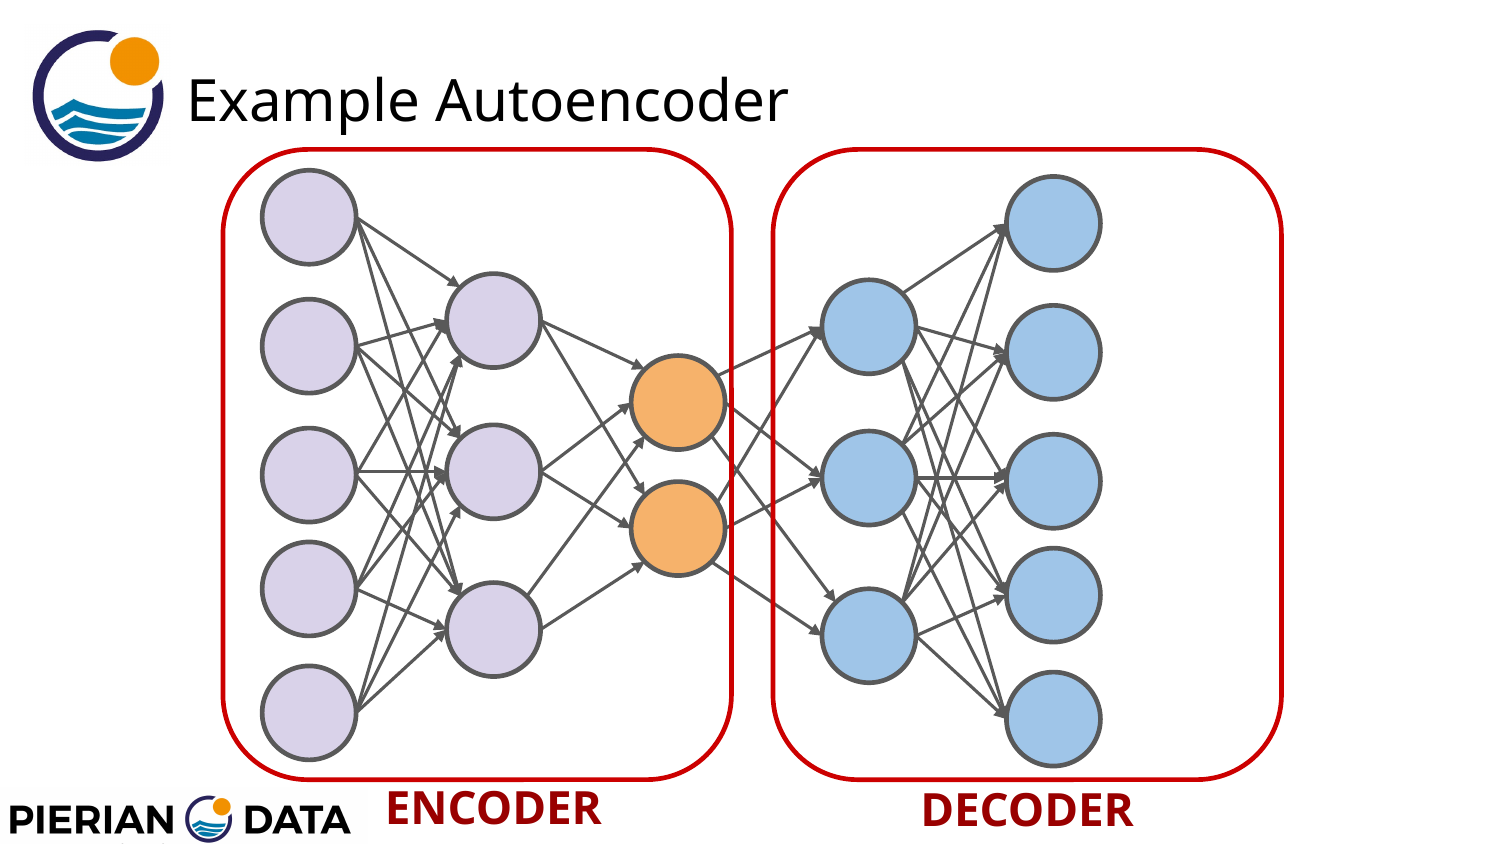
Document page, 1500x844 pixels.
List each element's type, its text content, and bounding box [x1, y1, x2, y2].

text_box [355, 605, 461, 714]
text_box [355, 216, 461, 597]
text_box [772, 149, 1282, 780]
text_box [526, 435, 646, 597]
title Example Autoencoder [176, 48, 1449, 143]
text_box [355, 629, 447, 714]
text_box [717, 326, 823, 433]
picture [24, 24, 172, 167]
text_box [540, 561, 646, 630]
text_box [901, 223, 1007, 603]
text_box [724, 402, 823, 434]
picture [0, 787, 368, 844]
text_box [710, 435, 836, 603]
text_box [540, 402, 632, 434]
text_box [901, 611, 1007, 720]
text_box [915, 635, 1007, 720]
text_box DECODER [886, 766, 1168, 841]
text_box ENCODER [353, 763, 634, 838]
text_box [711, 561, 823, 636]
text_box [222, 149, 732, 780]
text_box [540, 320, 646, 435]
